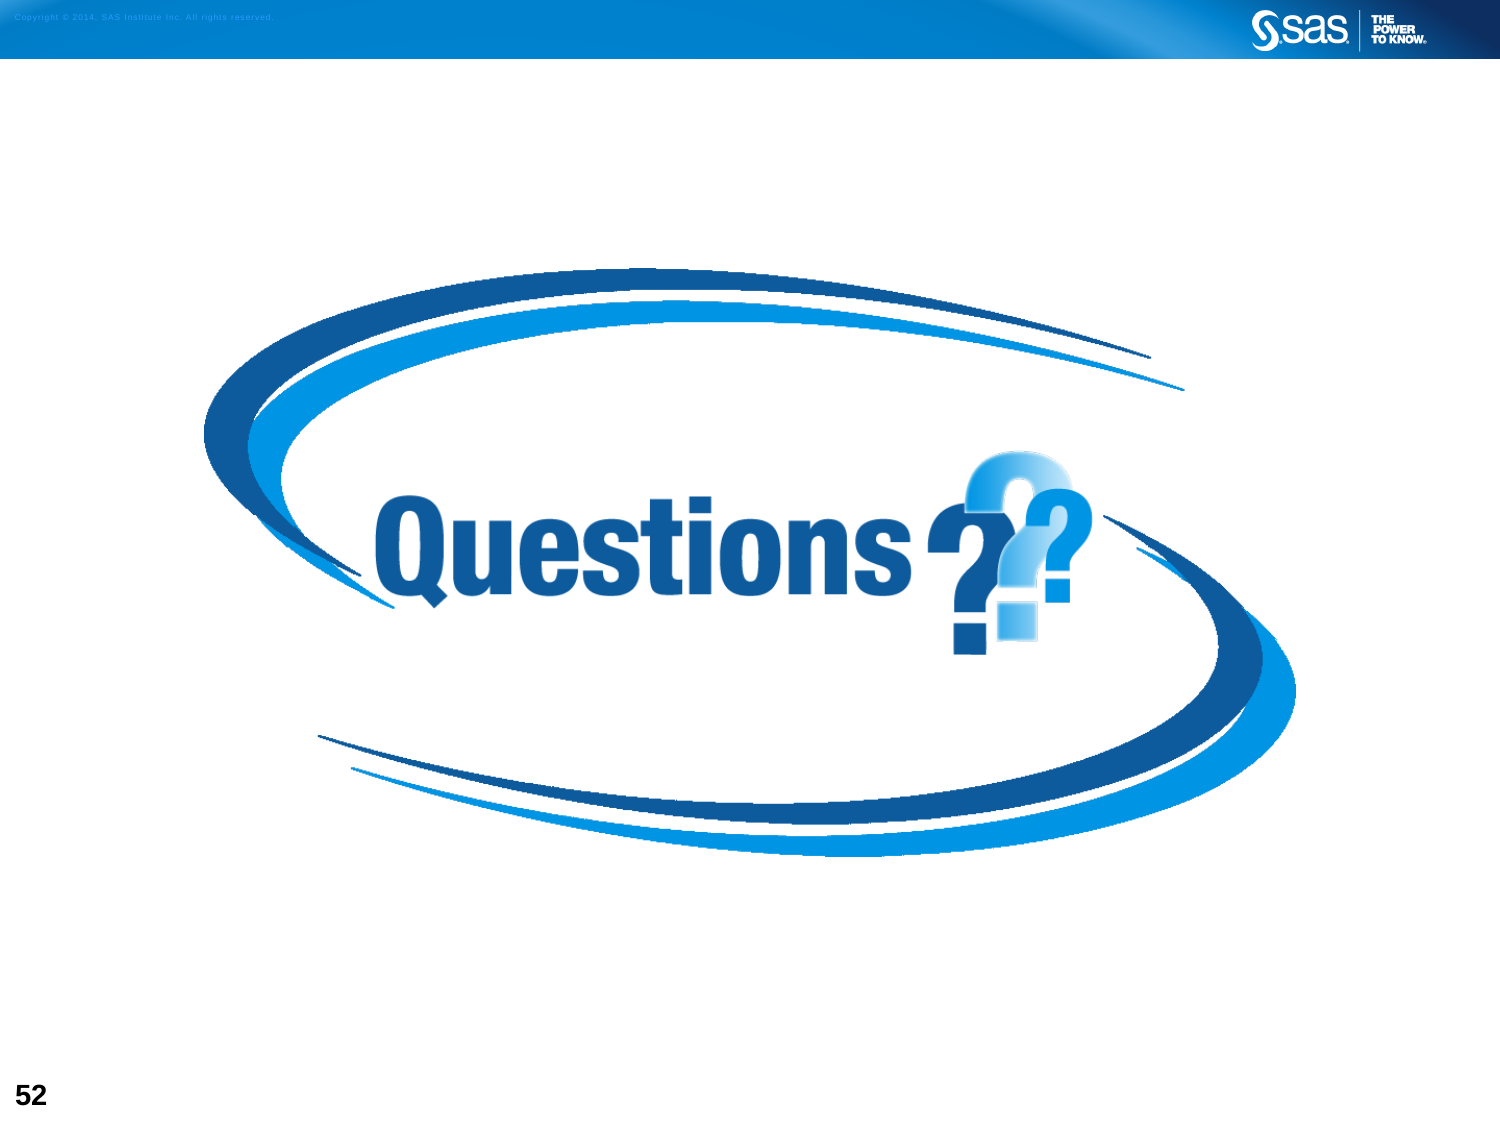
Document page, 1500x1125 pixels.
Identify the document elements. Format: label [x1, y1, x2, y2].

picture [203, 267, 1296, 857]
picture [0, 0, 1500, 59]
picture [886, 699, 1296, 857]
